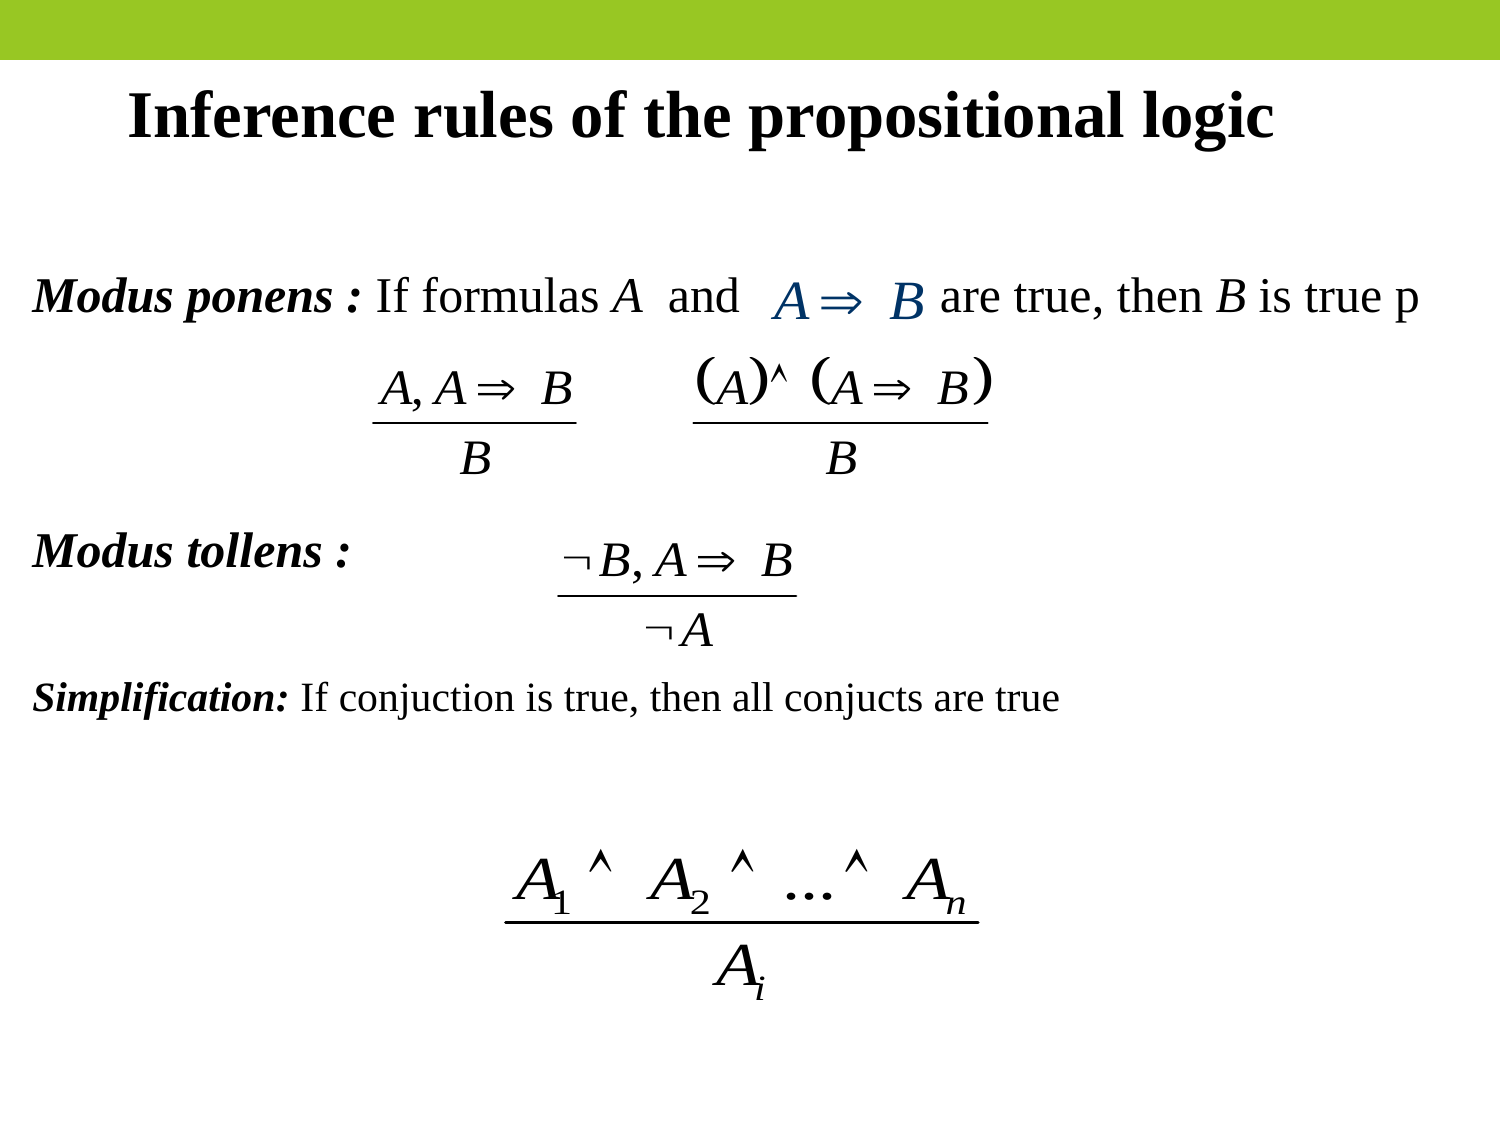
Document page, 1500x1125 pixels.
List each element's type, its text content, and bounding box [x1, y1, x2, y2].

text_box Inference rules of the propositional logic [112, 63, 1500, 158]
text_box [17, 255, 1451, 1015]
